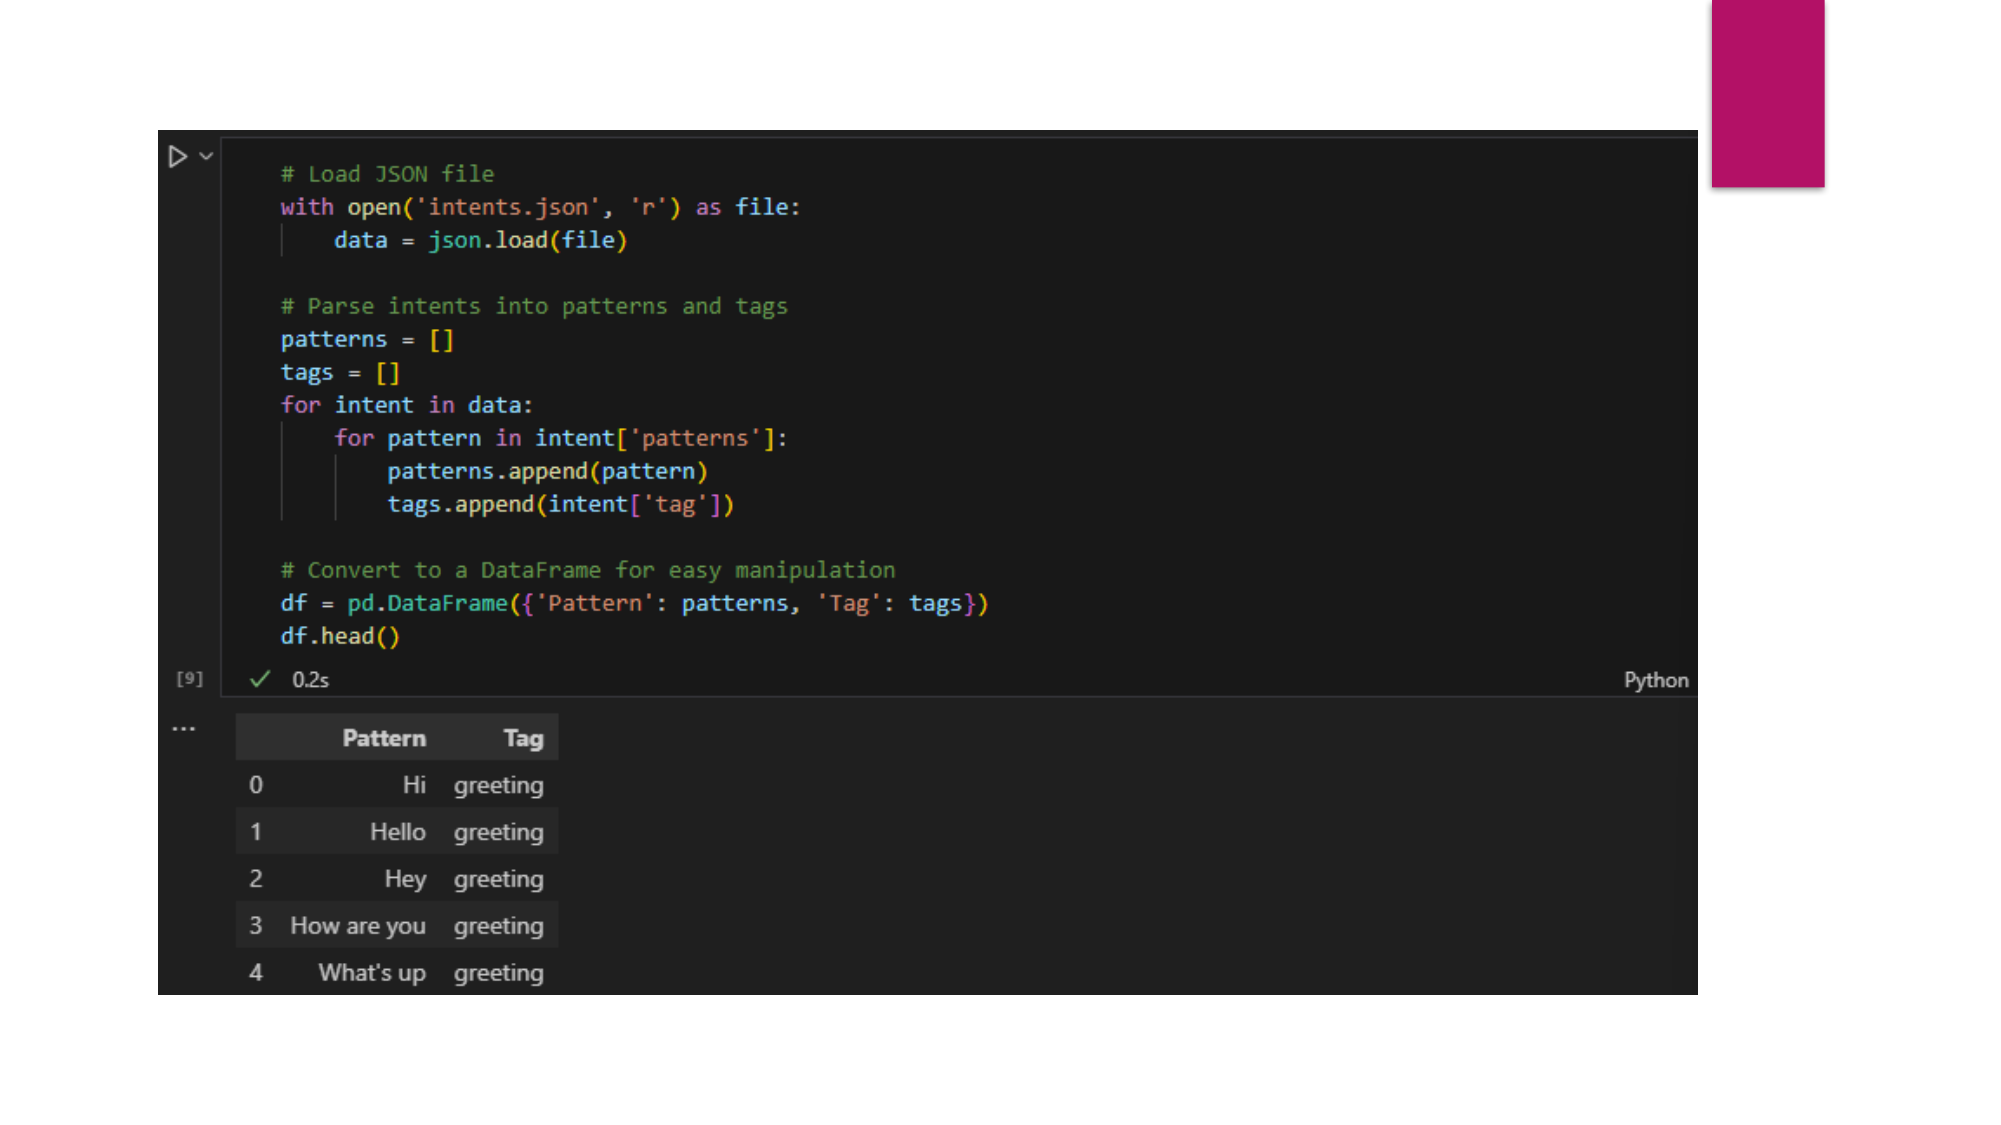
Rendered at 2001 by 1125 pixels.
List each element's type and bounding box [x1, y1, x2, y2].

picture [158, 130, 1698, 995]
